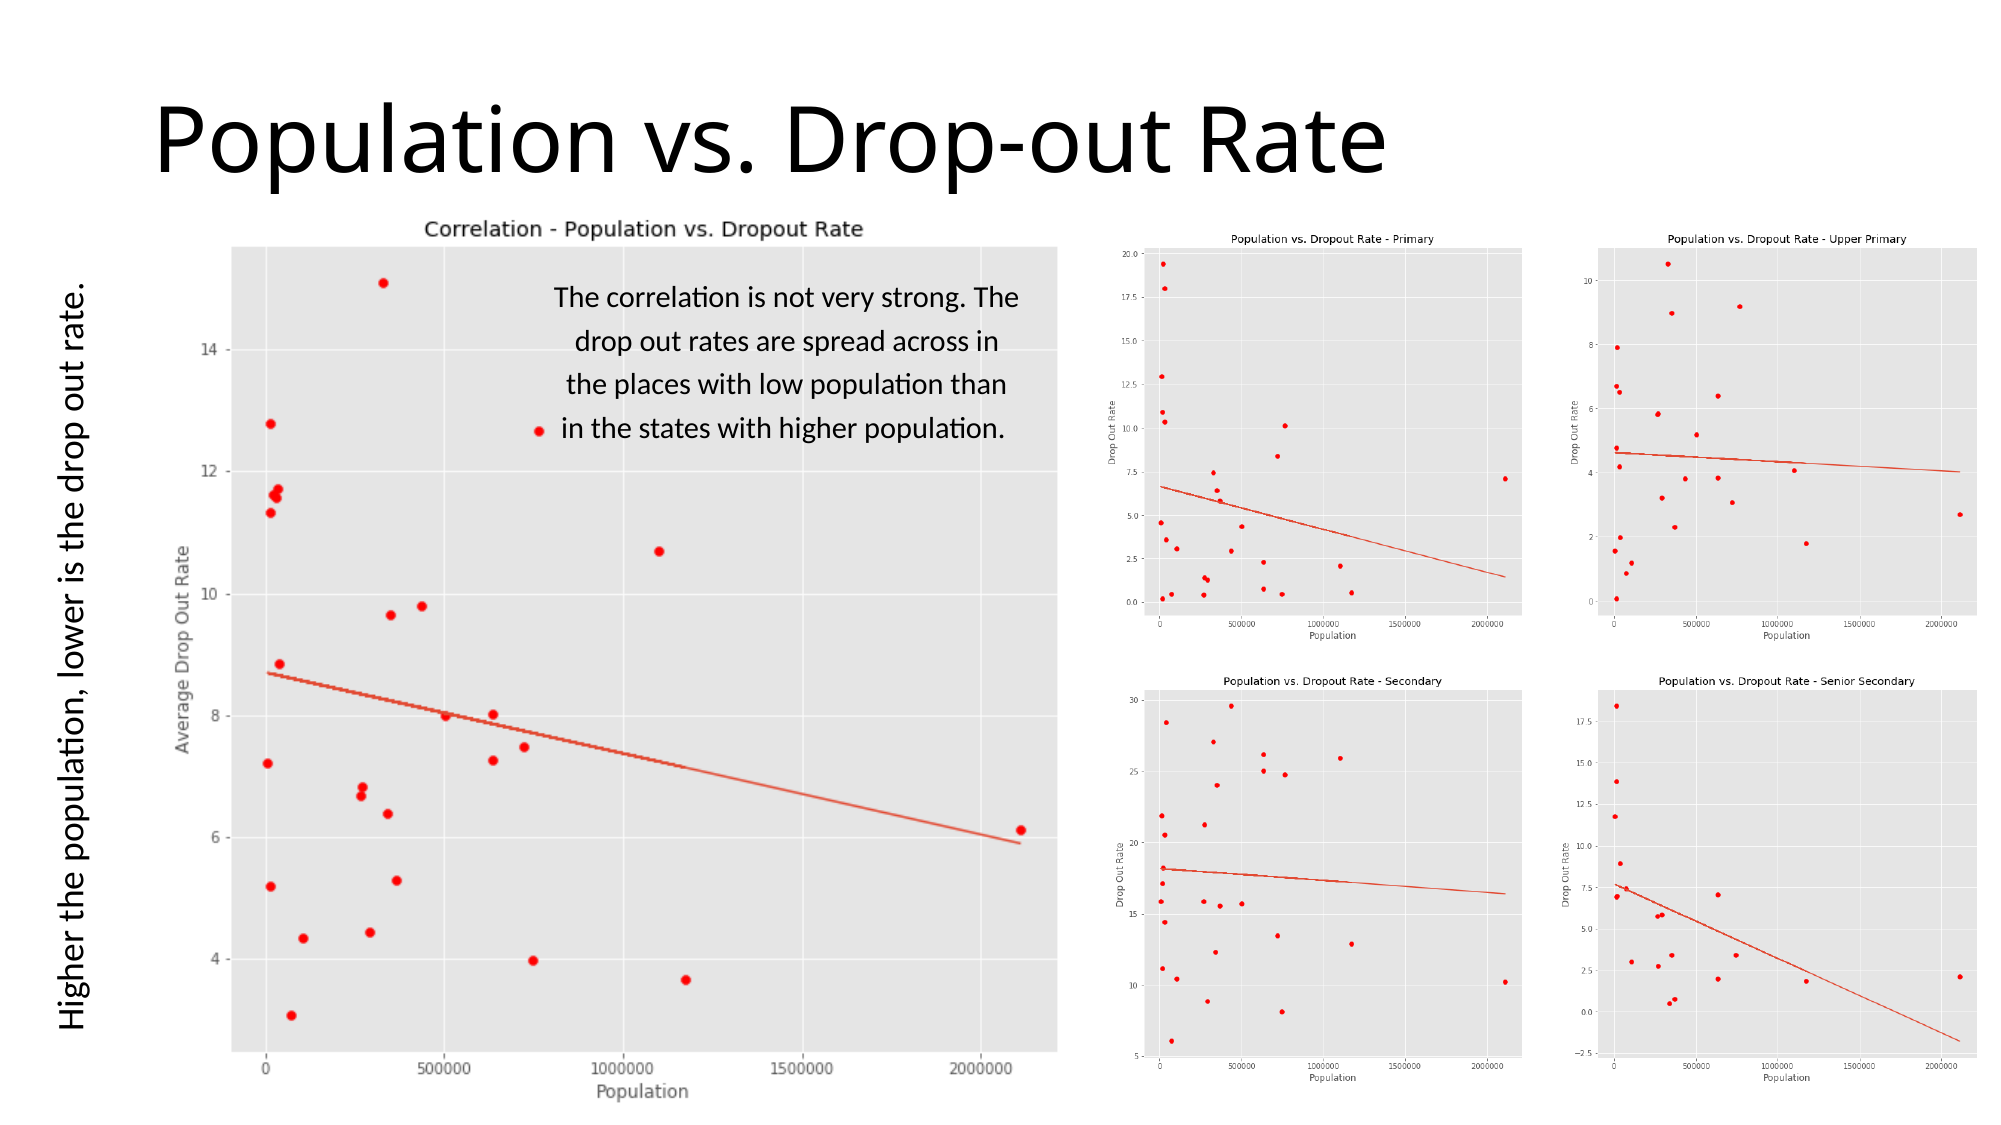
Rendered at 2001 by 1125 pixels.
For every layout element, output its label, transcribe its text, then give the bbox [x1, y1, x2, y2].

picture [1103, 229, 1981, 1088]
title Population vs. Drop-out Rate [137, 59, 1863, 227]
picture [165, 210, 1068, 1113]
text_box Higher the population, lower is the drop out rate. [38, 267, 99, 1047]
